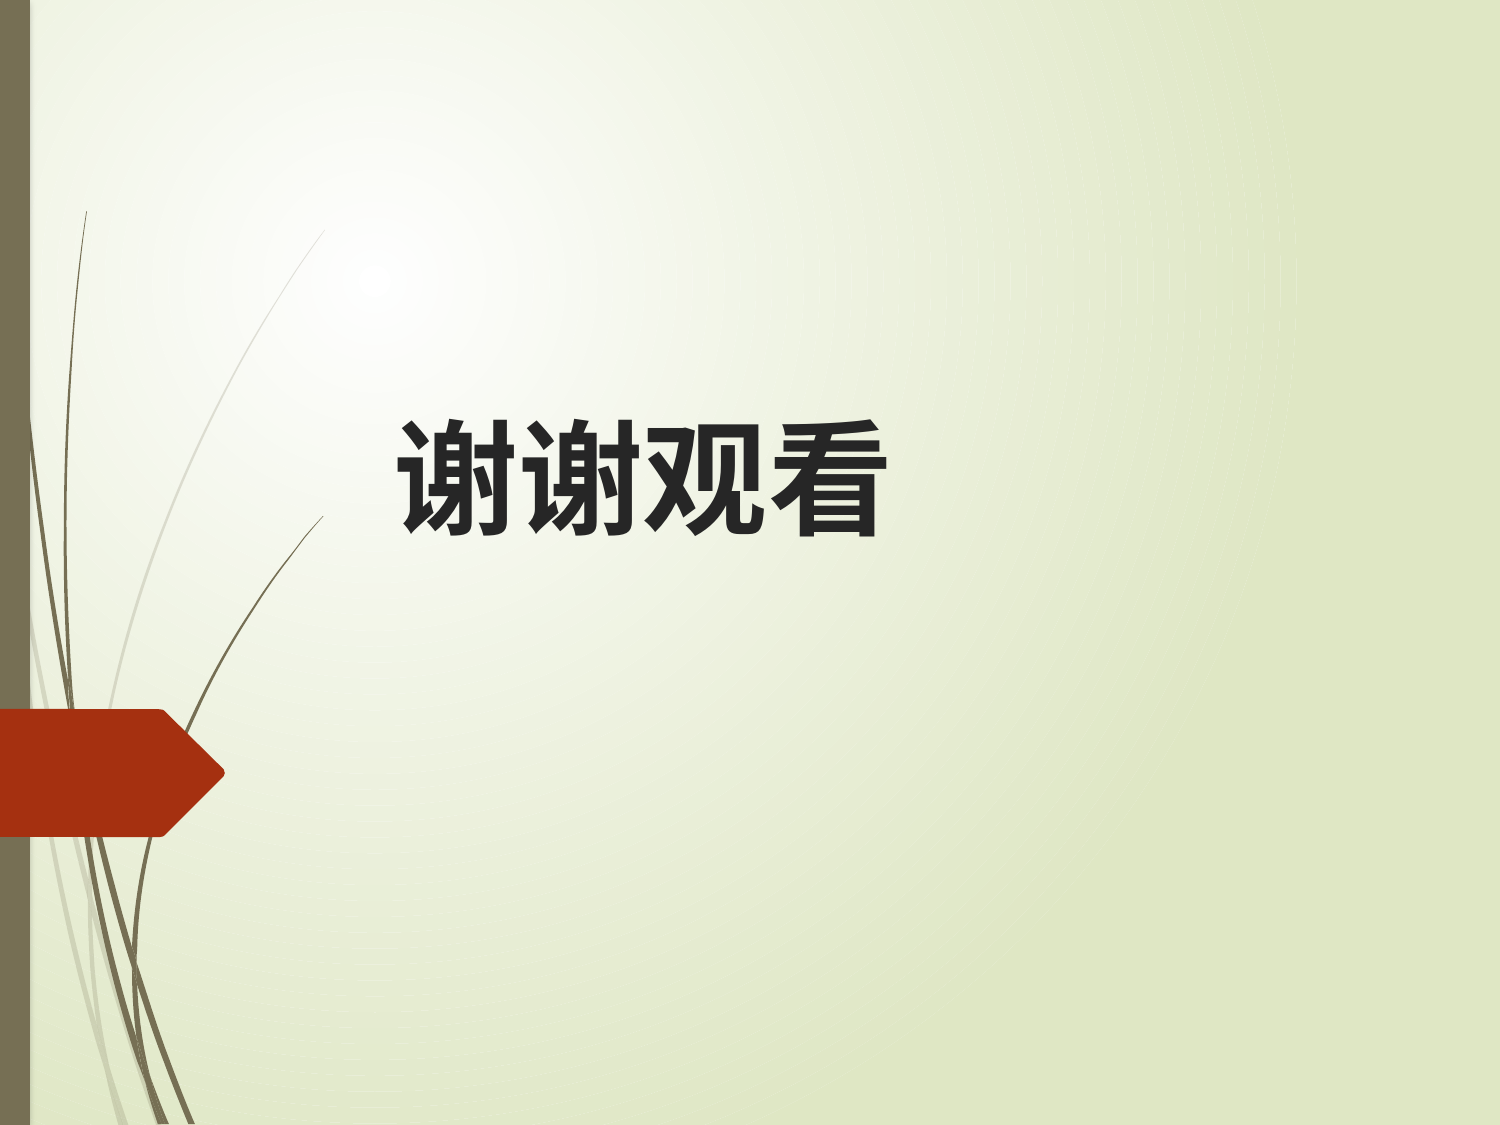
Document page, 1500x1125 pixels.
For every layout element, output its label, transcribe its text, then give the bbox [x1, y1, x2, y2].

title 谢谢观看 [378, 398, 1448, 558]
